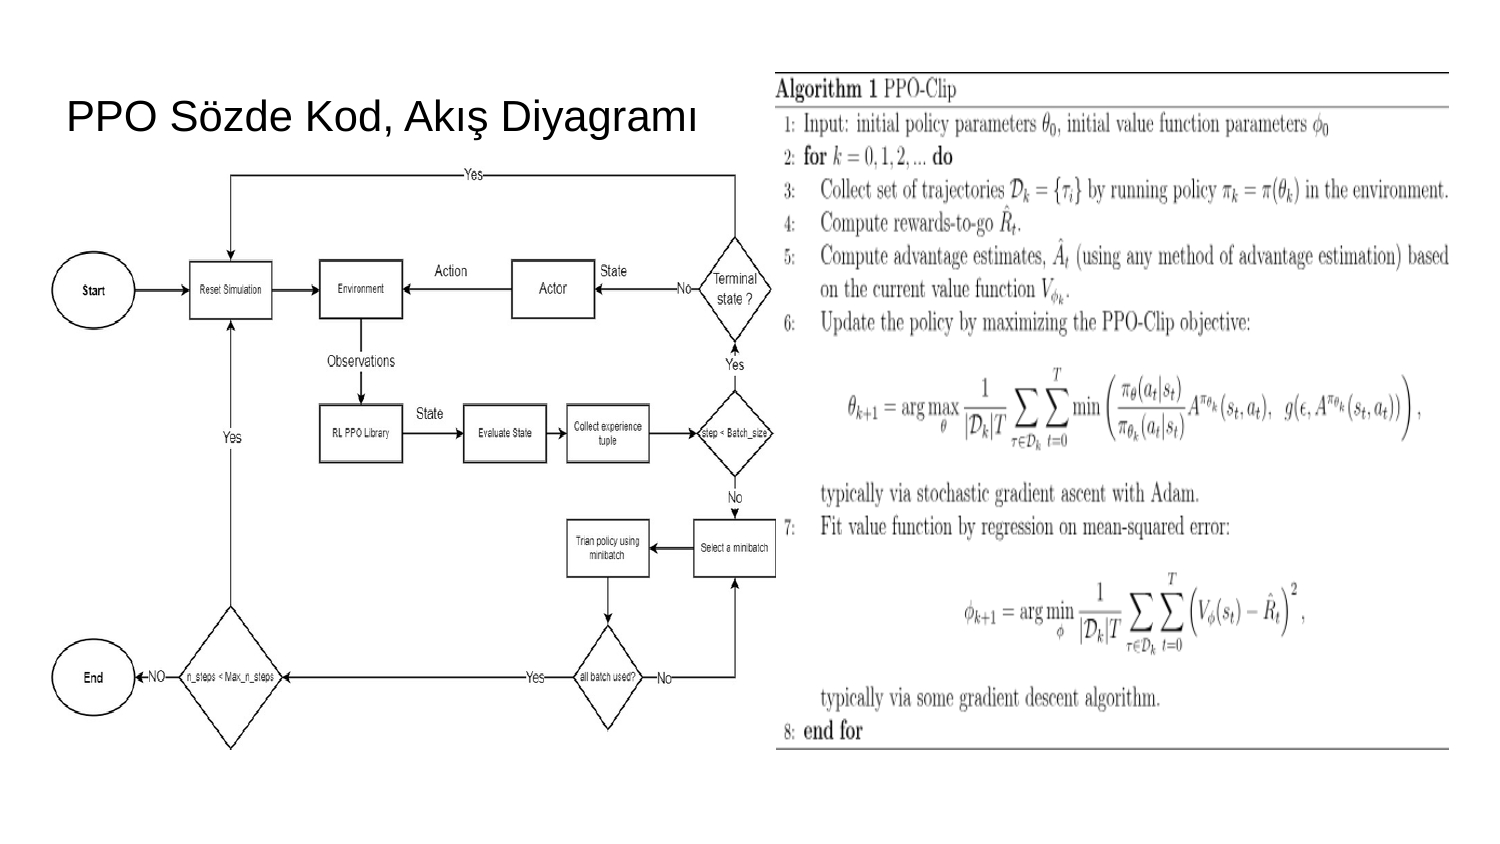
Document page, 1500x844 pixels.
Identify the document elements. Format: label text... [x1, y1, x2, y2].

picture [50, 72, 1450, 750]
title PPO Sözde Kod, Akış Diyagramı [51, 72, 773, 165]
